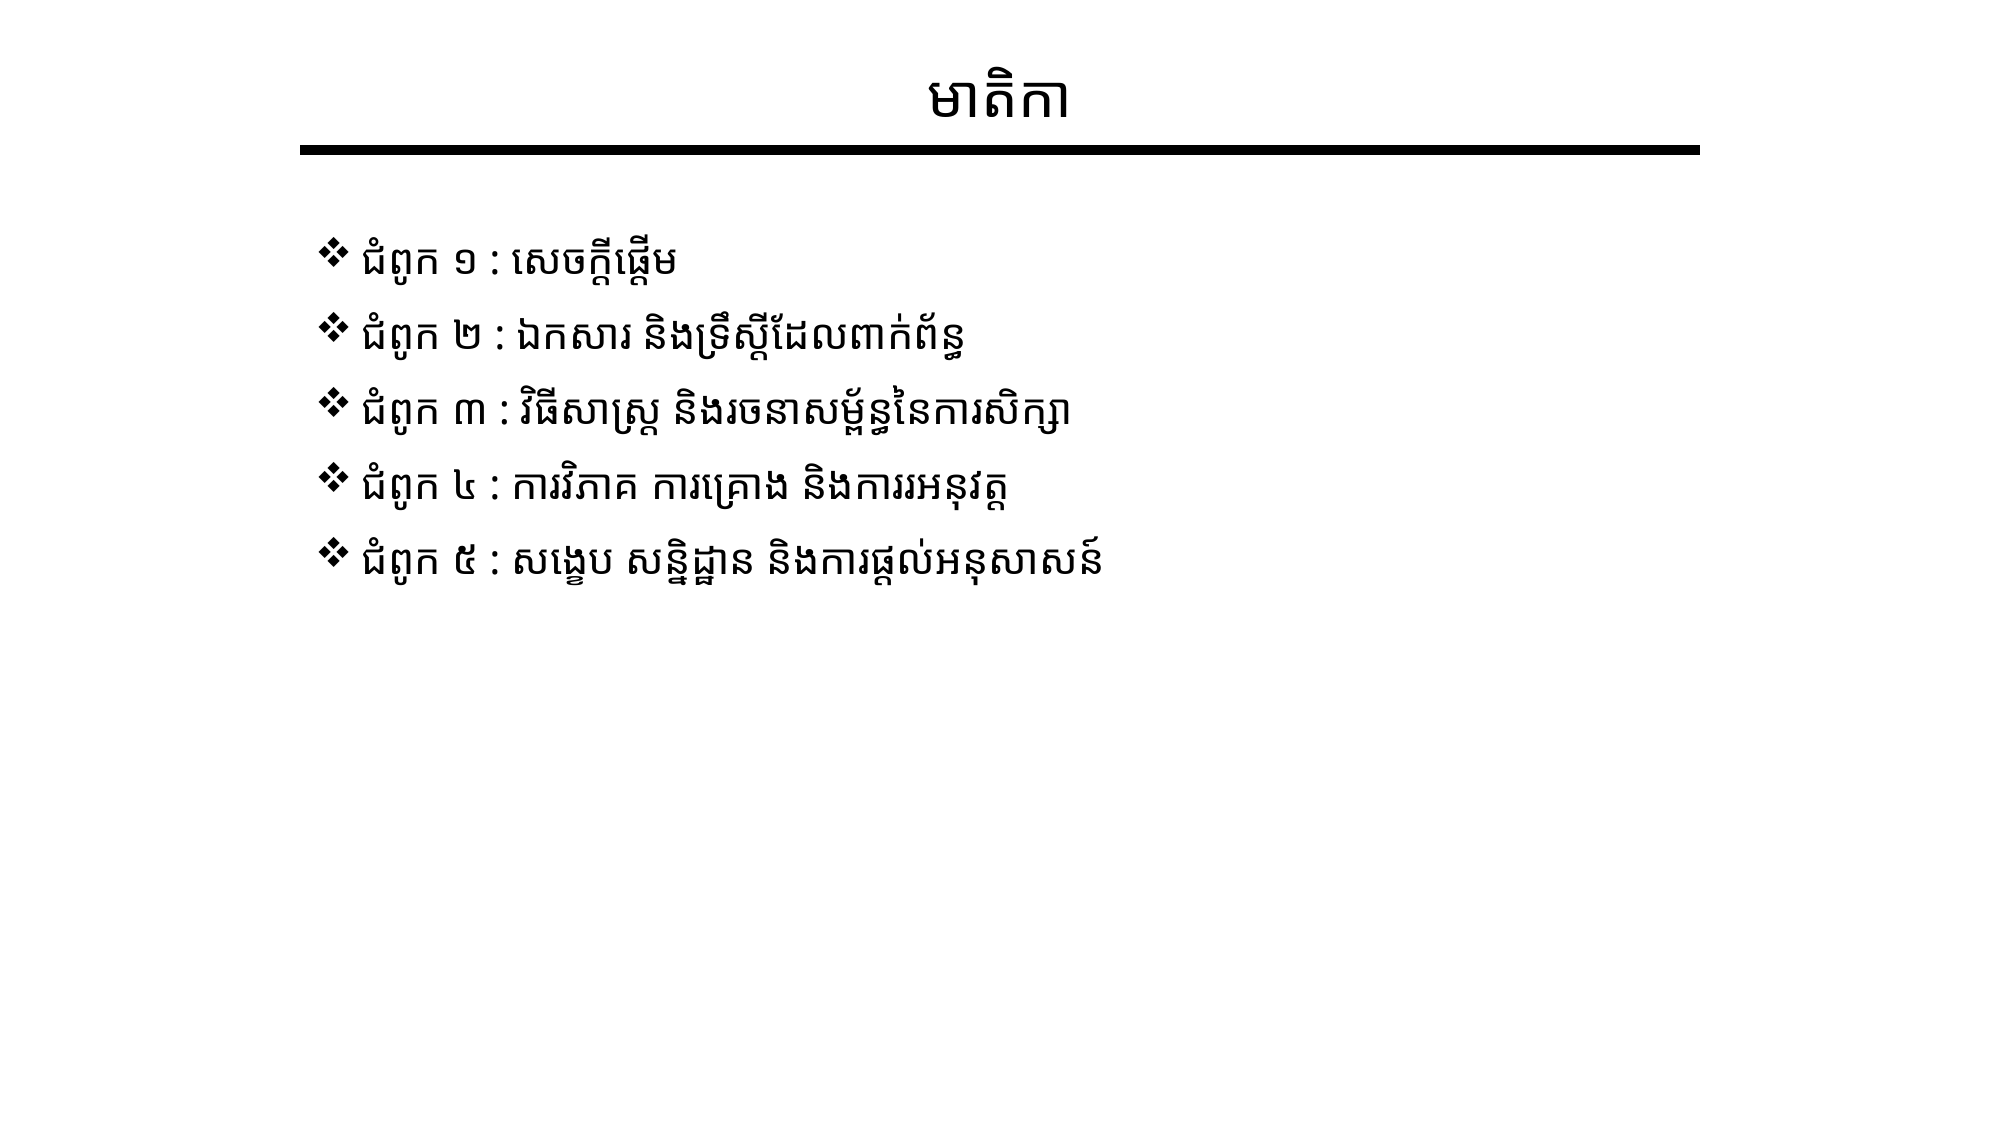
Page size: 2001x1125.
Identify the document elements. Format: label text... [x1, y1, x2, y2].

text_box មាតិកា [749, 36, 1251, 145]
list ជំពូក ១ : សេចក្តីផ្តើម ជំពូក ​២ : ឯកសារ និងទ្រឹស្តីដែលពាក់ព័ន្ធ ជំពូក ៣ ​: វិធីសាស្រ្ត​ និងរចនាសម្ព័ន្ធនៃការសិក្សា ជំពូក ៤ : ការវិភាគ ការគ្រោង និងការរអនុវត្ត ជំពូក ៥ : សង្ខេប សន្និដ្ឋាន និងការផ្ដល់អនុសាសន៍ [300, 155, 1525, 750]
